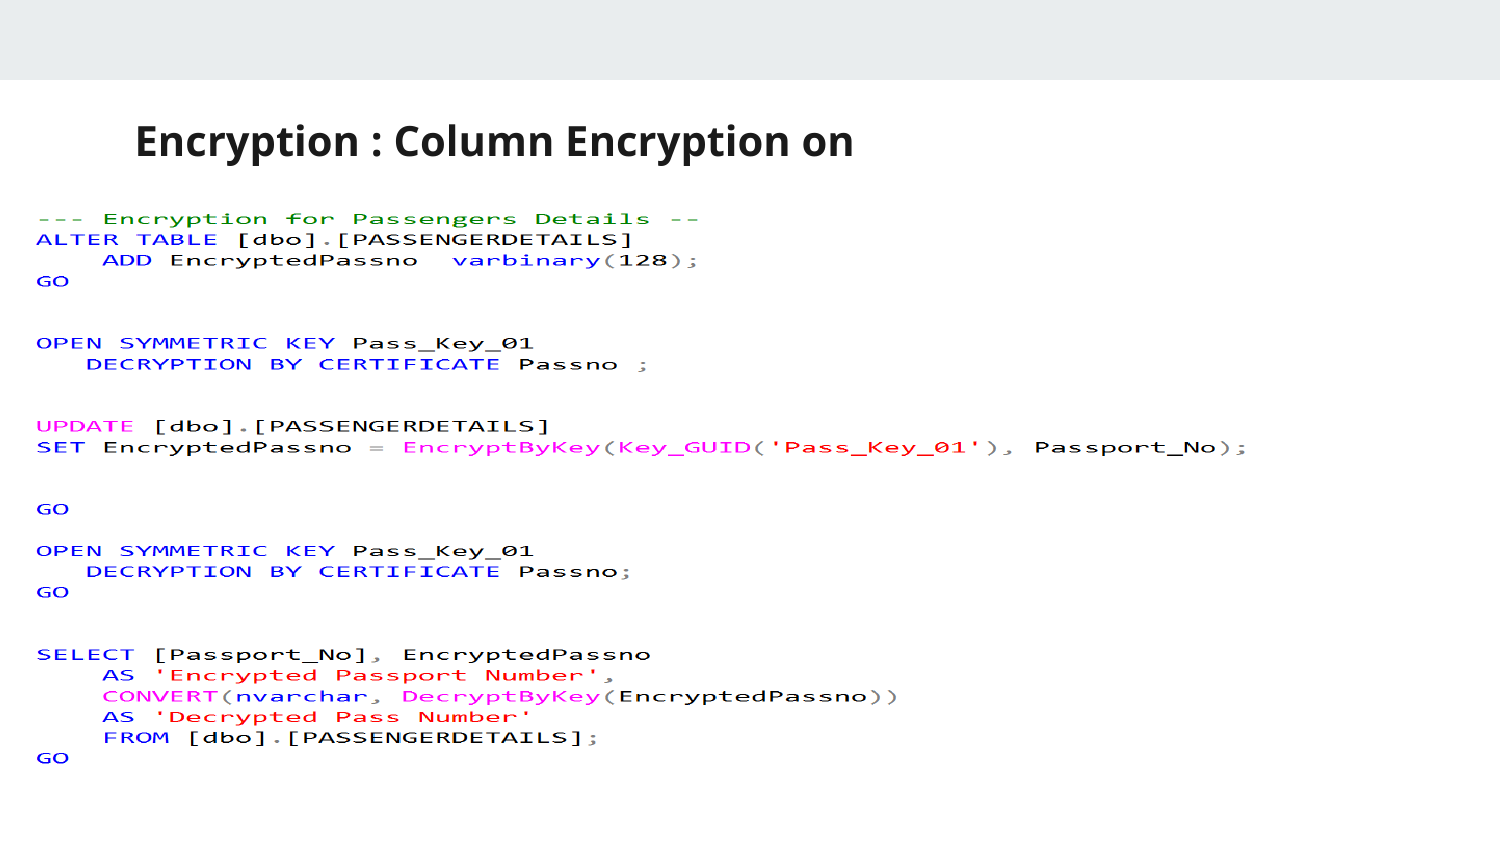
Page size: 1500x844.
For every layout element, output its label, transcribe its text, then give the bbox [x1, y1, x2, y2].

picture [31, 186, 1453, 794]
title Encryption : Column Encryption on [119, 99, 1381, 185]
